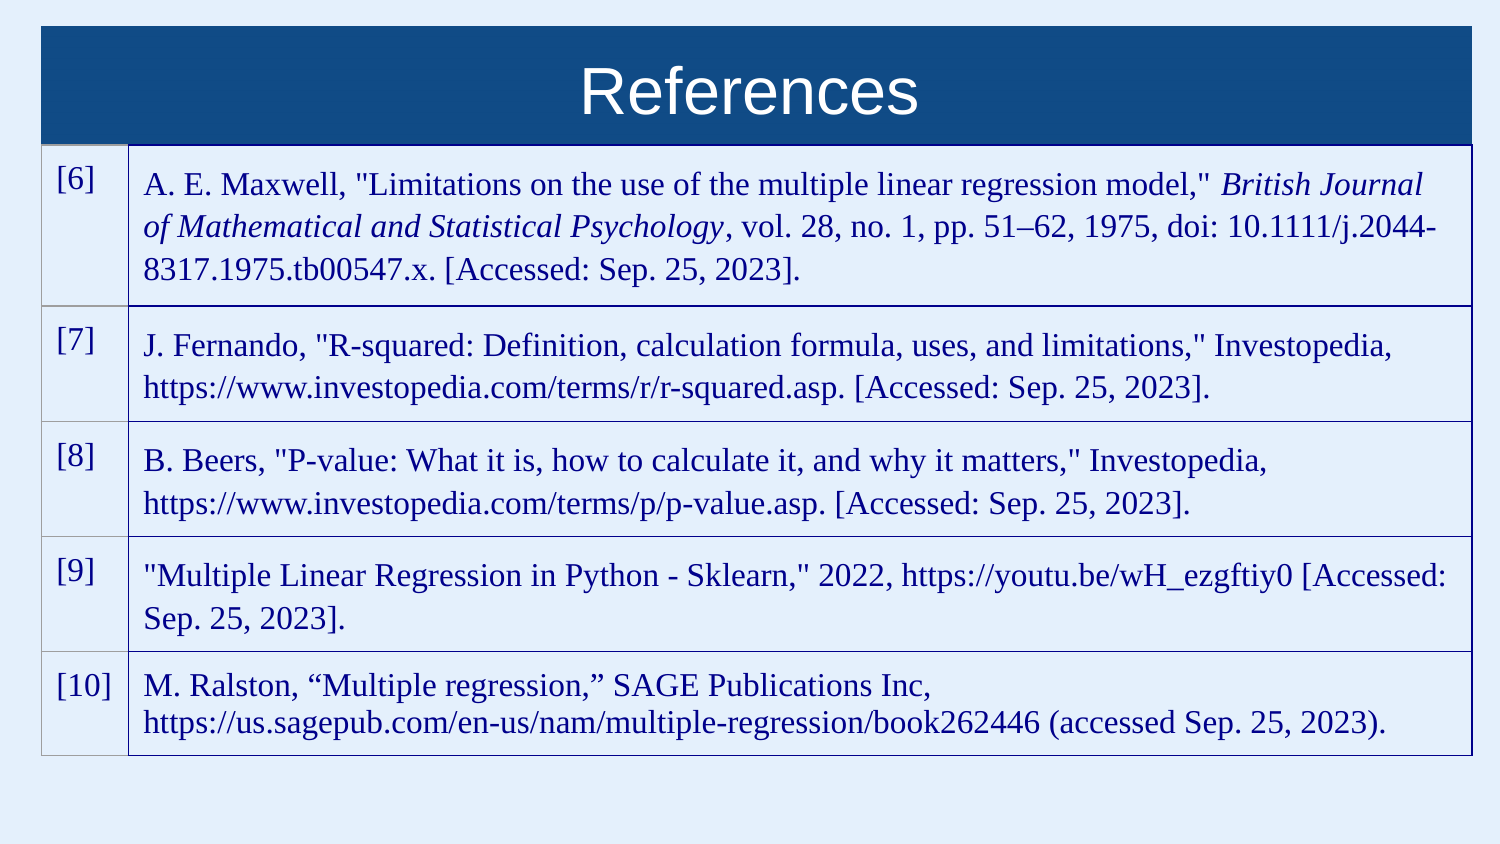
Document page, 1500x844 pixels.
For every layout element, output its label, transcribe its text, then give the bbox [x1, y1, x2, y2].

table_cell "Multiple Linear Regression in Python - Sklearn," 2022, https://youtu.be/wH_ezgftiy0 [Accessed: Sep. 25, 2023]. [129, 537, 1471, 651]
table_cell B. Beers, "P-value: What it is, how to calculate it, and why it matters," Investopedia, https://www.investopedia.com/terms/p/p-value.asp. [Accessed: Sep. 25, 2023]. [129, 422, 1471, 536]
table_cell [7] [42, 307, 128, 421]
table_cell [10] [42, 652, 128, 755]
table_cell M. Ralston, “Multiple regression,” SAGE Publications Inc, https://us.sagepub.com/en-us/nam/multiple-regression/book262446 (accessed Sep. 25, 2023). [129, 652, 1471, 755]
table_cell J. Fernando, "R-squared: Definition, calculation formula, uses, and limitations," Investopedia, https://www.investopedia.com/terms/r/r-squared.asp. [Accessed: Sep. 25, 2023]. [129, 307, 1471, 421]
picture [41, 26, 1472, 146]
table_header A. E. Maxwell, "Limitations on the use of the multiple linear regression model," British Journal of Mathematical and Statistical Psychology, vol. 28, no. 1, pp. 51–62, 1975, doi: 10.1111/j.2044-8317.1975.tb00547.x. [Accessed: Sep. 25, 2023]. [129, 152, 1471, 305]
table_cell [9] [42, 537, 128, 651]
table_header [6] [42, 152, 128, 305]
table_cell [8] [42, 422, 128, 536]
